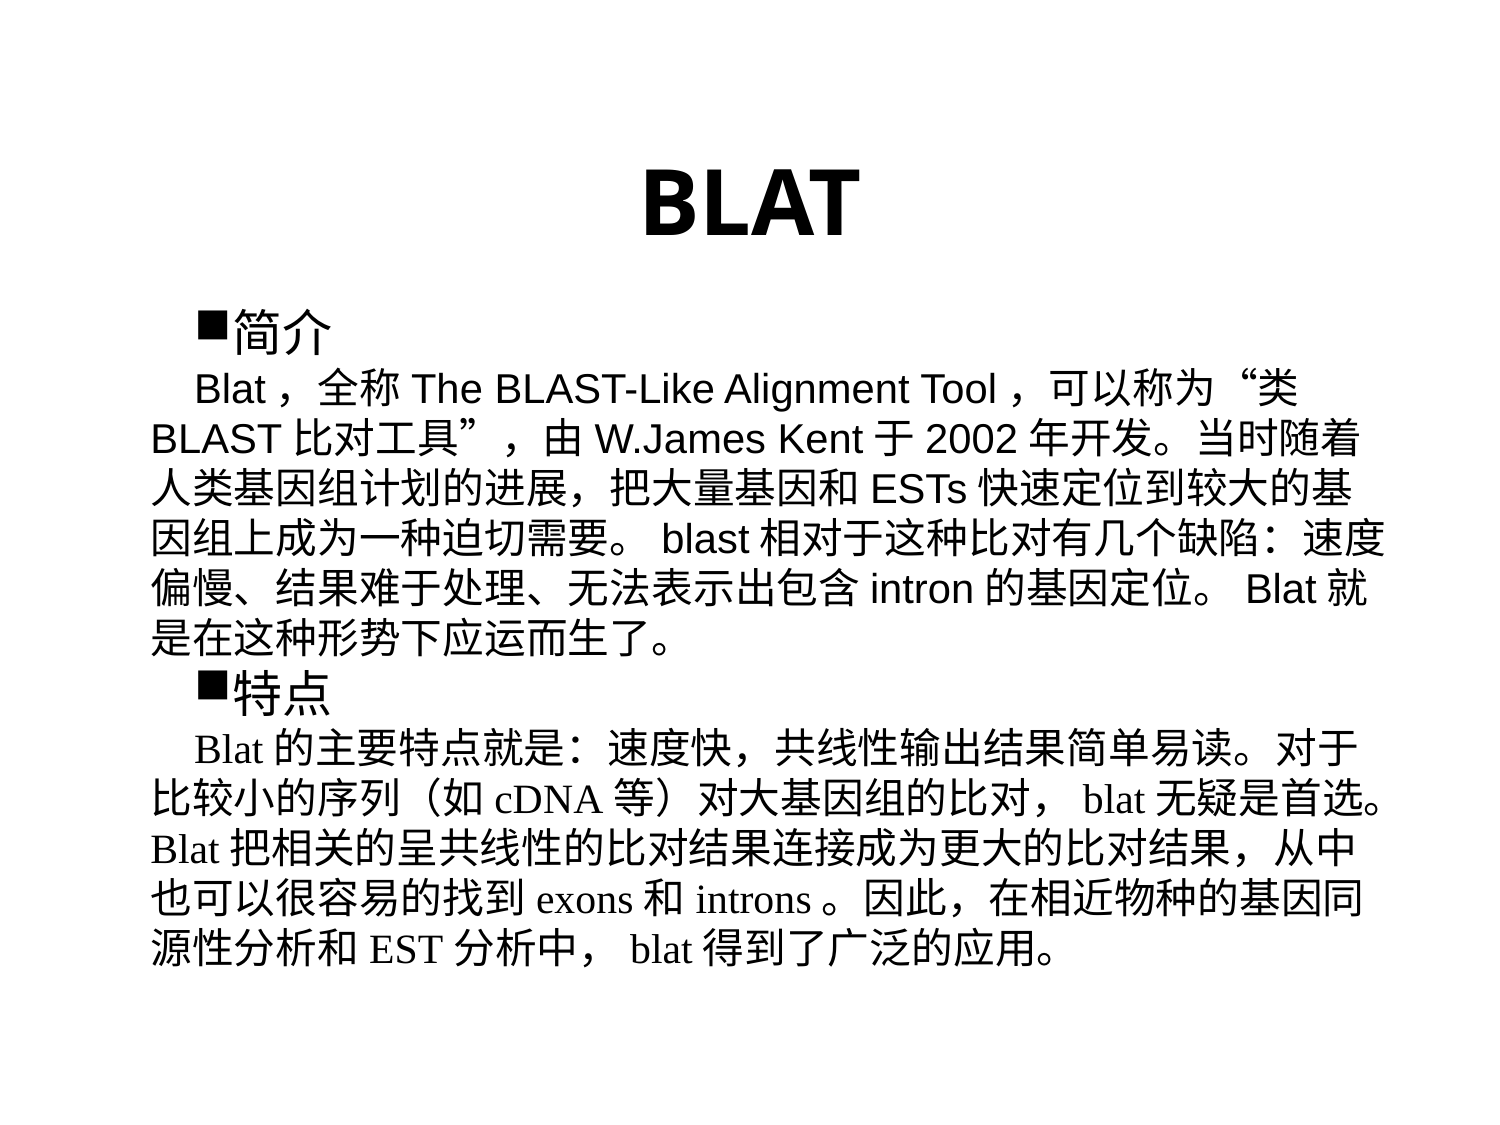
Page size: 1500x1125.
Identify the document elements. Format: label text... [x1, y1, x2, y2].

text_box 简介 Blat，全称The BLAST-Like Alignment Tool，可以称为“类BLAST比对工具”，由W.James Kent于2002年开发。当时随着人类基因组计划的进展，把大量基因和ESTs快速定位到较大的基因组上成为一种迫切需要。blast相对于这种比对有几个缺陷：速度偏慢、结果难于处理、无法表示出包含intron的基因定位。Blat就是在这种形势下应运而生了。 特点 Blat的主要特点就是：速度快，共线性输出结果简单易读。对于比较小的序列（如cDNA等）对大基因组的比对，blat无疑是首选。Blat把相关的呈共线性的比对结果连接成为更大的比对结果，从中也可以很容易的找到exons和introns。因此，在相近物种的基因同源性分析和EST分析中，blat得到了广泛的应用。 [135, 293, 1406, 973]
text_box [159, 207, 1398, 709]
title BLAT [75, 105, 1425, 293]
